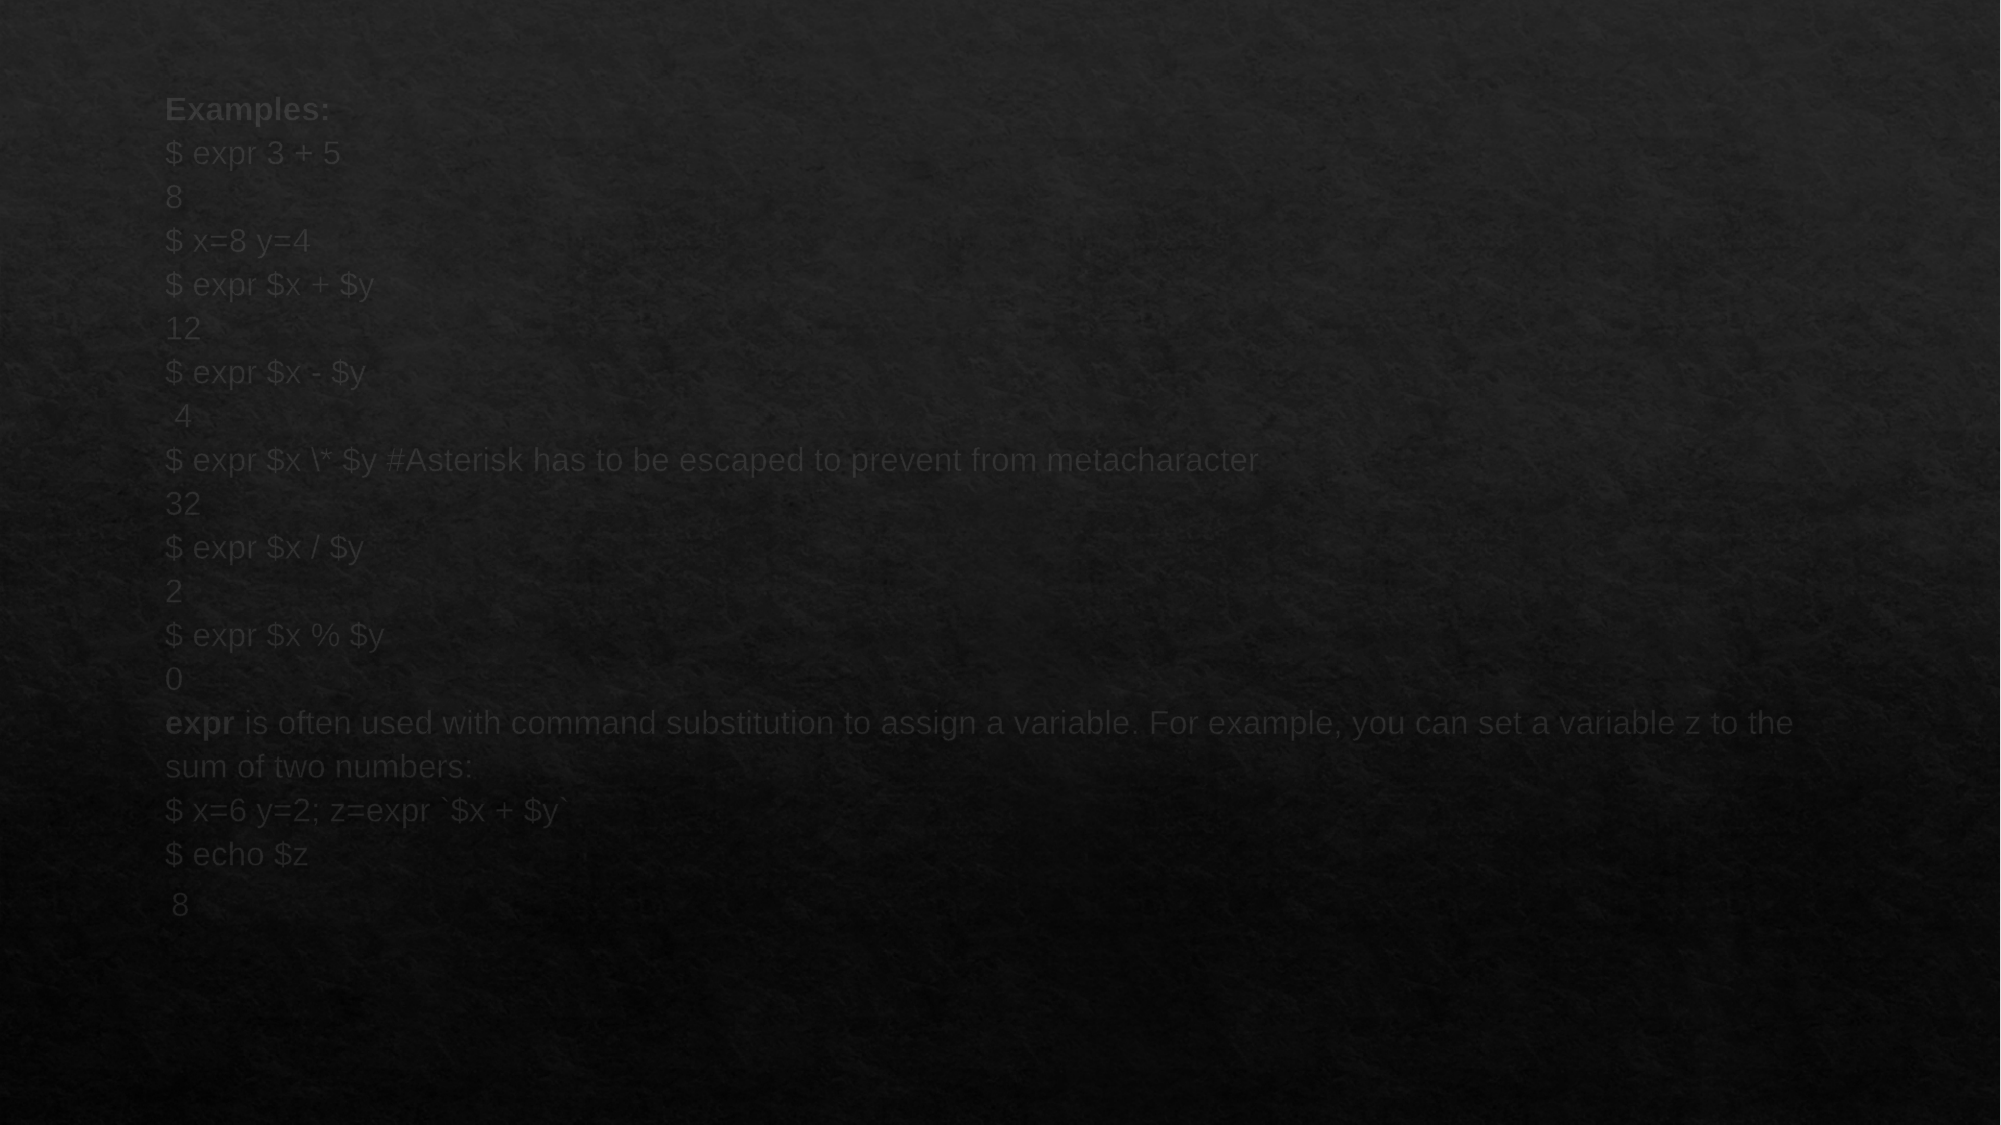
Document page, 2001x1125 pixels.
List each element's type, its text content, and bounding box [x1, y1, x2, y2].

list Examples: $ expr 3 + 5 8 $ x=8 y=4 $ expr $x + $y 12 $ expr $x - $y 4 $ expr $x \* $y #Asterisk has to be escaped to prevent from metacharacter 32 $ expr $x / $y 2 $ expr $x % $y 0 expr is often used with command substitution to assign a variable. For example, you can set a variable z to the sum of two numbers: $ x=6 y=2; z=expr `$x + $y` $ echo $z 8 [149, 75, 1849, 950]
